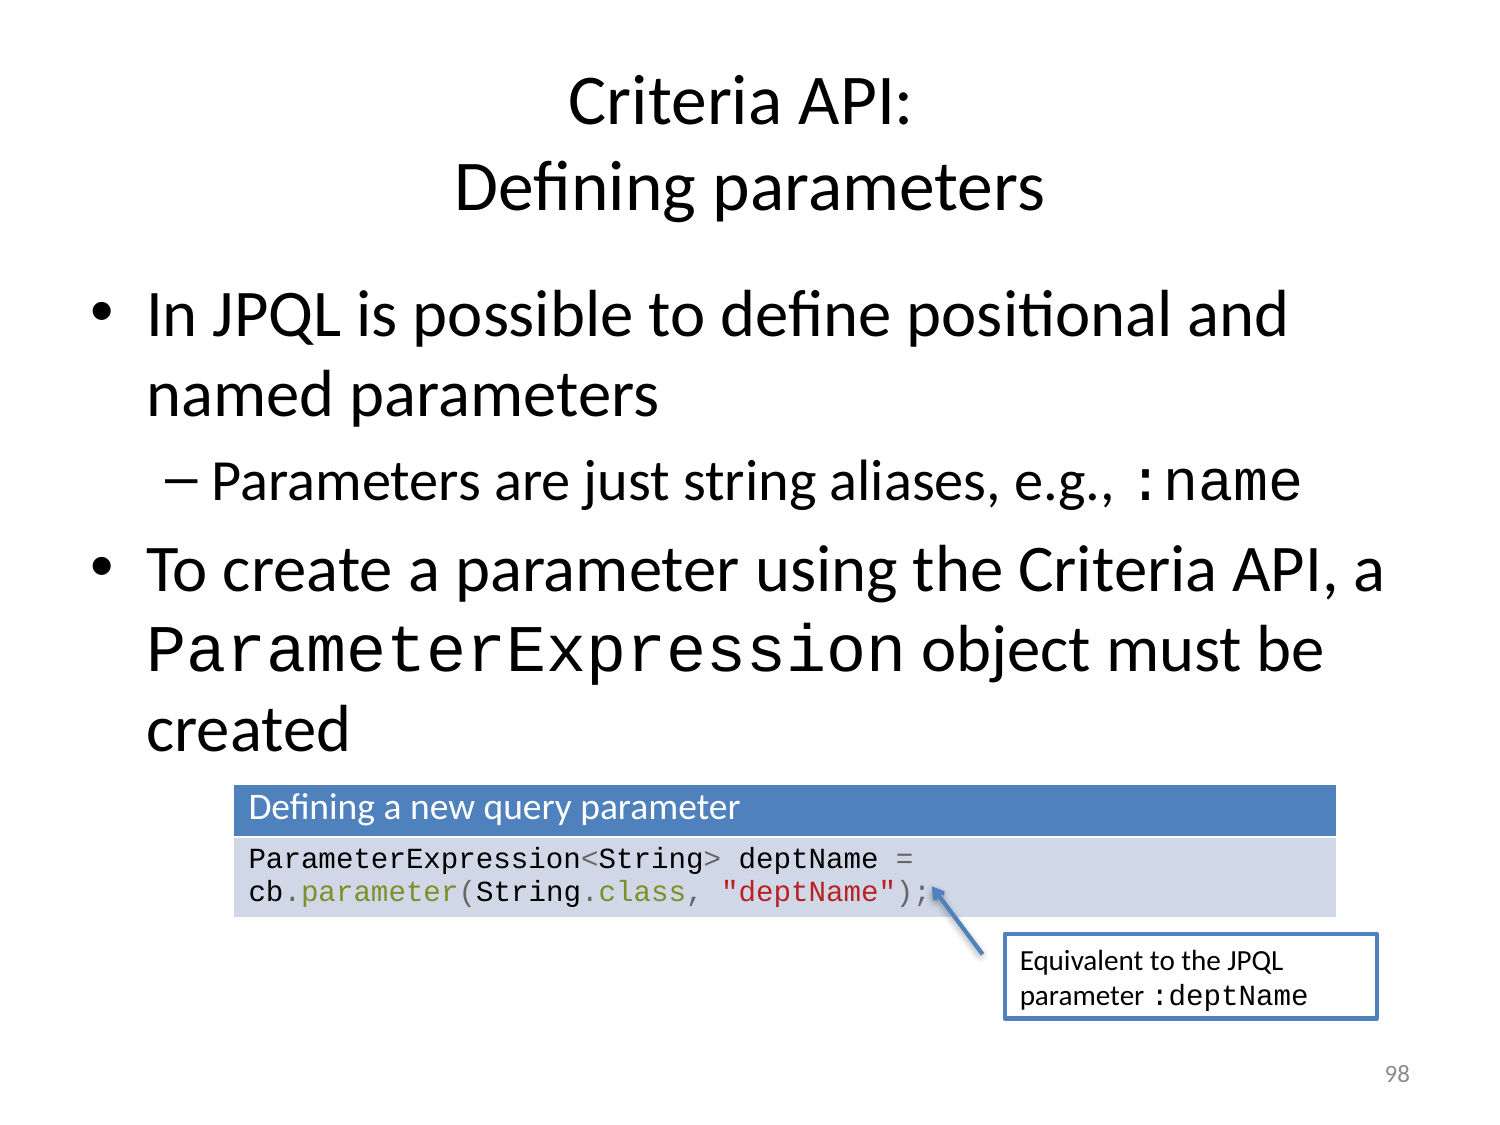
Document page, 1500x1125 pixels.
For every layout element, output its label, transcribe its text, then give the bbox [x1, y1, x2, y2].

list In JPQL is possible to define positional and named parameters Parameters are just string aliases, e.g., :name To create a parameter using the Criteria API, a ParameterExpression object must be created [75, 262, 1425, 1005]
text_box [931, 886, 1378, 1020]
title Criteria API: Defining parameters [75, 45, 1425, 233]
table_cell ParameterExpression<String> deptName = cb.parameter(String.class, "deptName"); [234, 838, 1336, 917]
slide_number 98 [1074, 1042, 1425, 1103]
table_header Defining a new query parameter [234, 785, 1336, 836]
